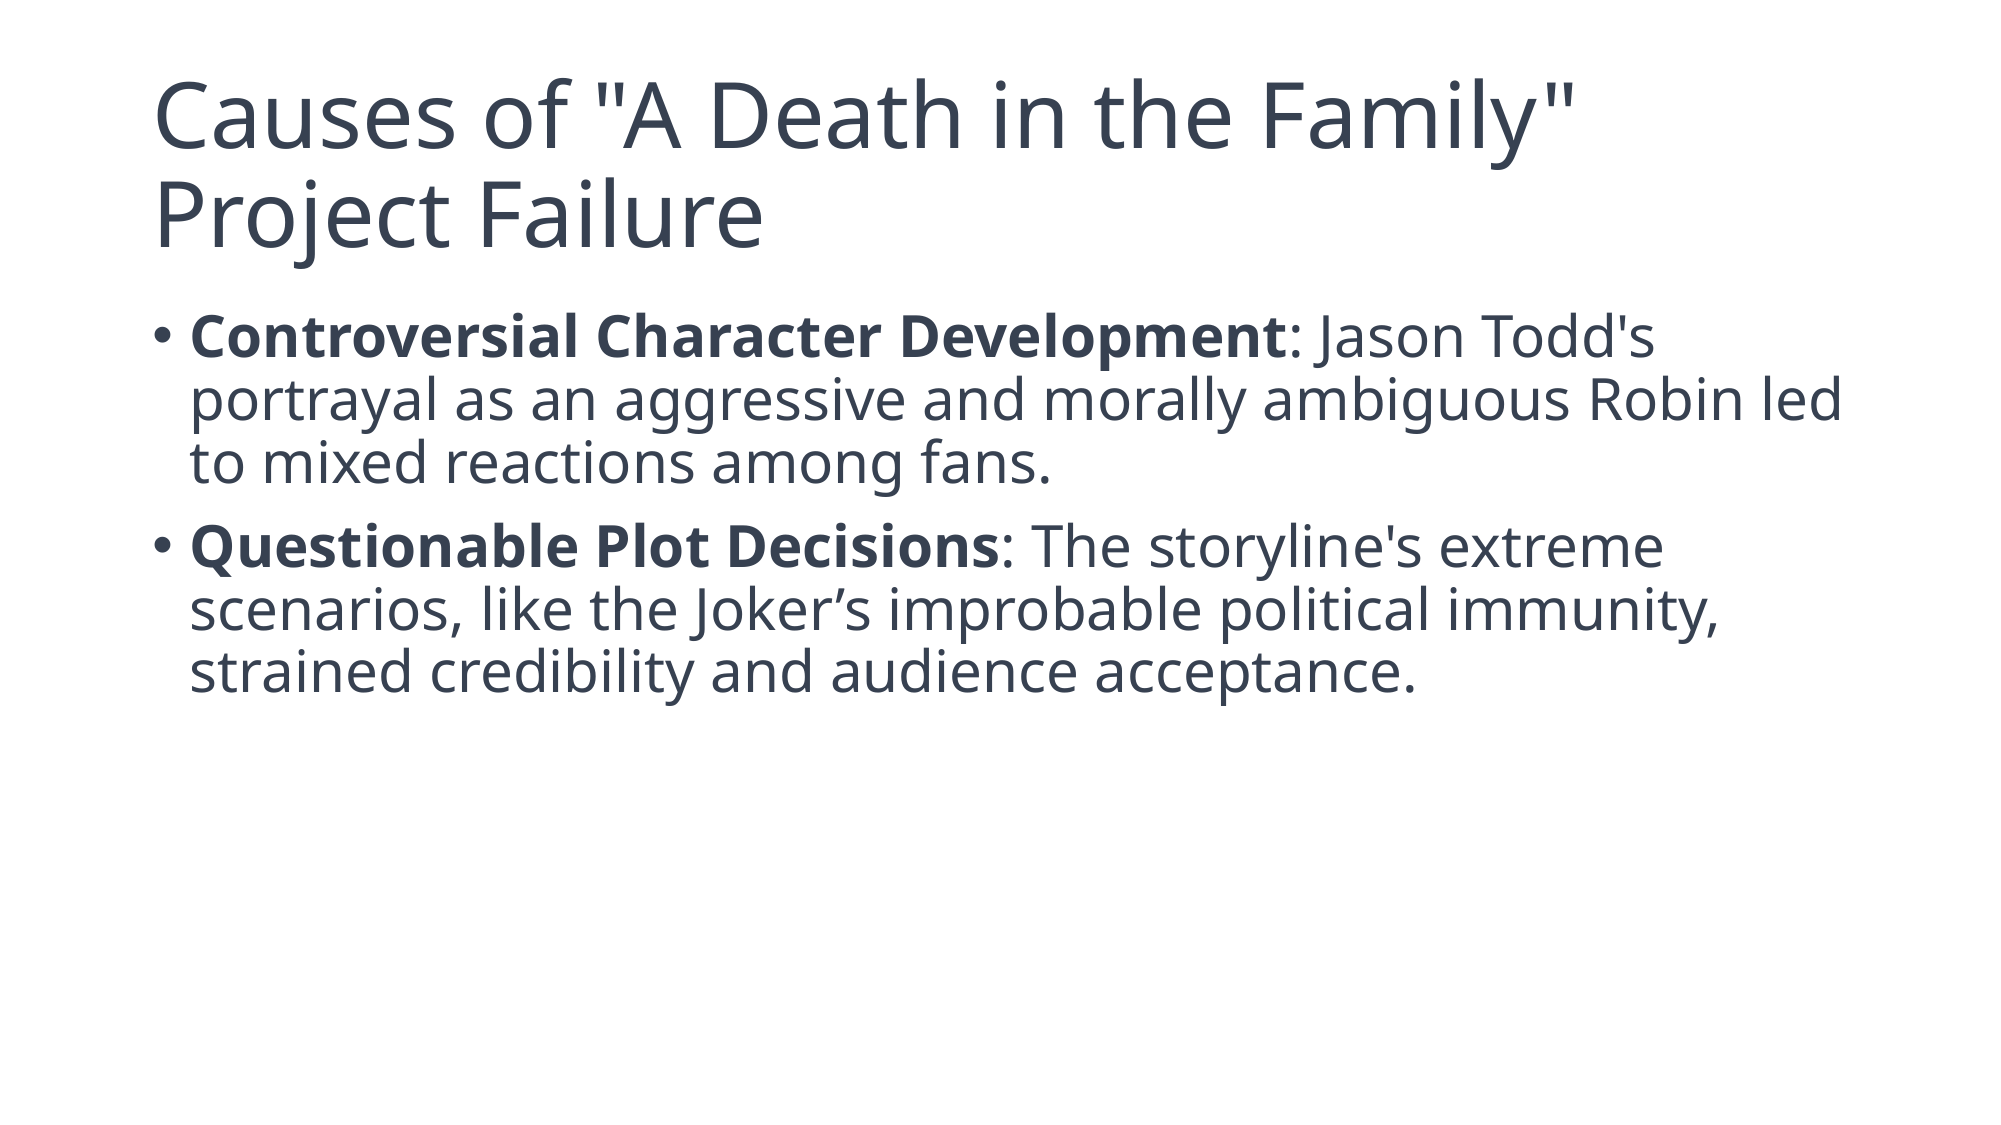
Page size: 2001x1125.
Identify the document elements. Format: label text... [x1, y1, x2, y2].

title Causes of "A Death in the Family" Project Failure [137, 59, 1863, 278]
list Controversial Character Development: Jason Todd's portrayal as an aggressive and morally ambiguous Robin led to mixed reactions among fans. Questionable Plot Decisions: The storyline's extreme scenarios, like the Joker’s improbable political immunity, strained credibility and audience acceptance. [137, 299, 1863, 1014]
